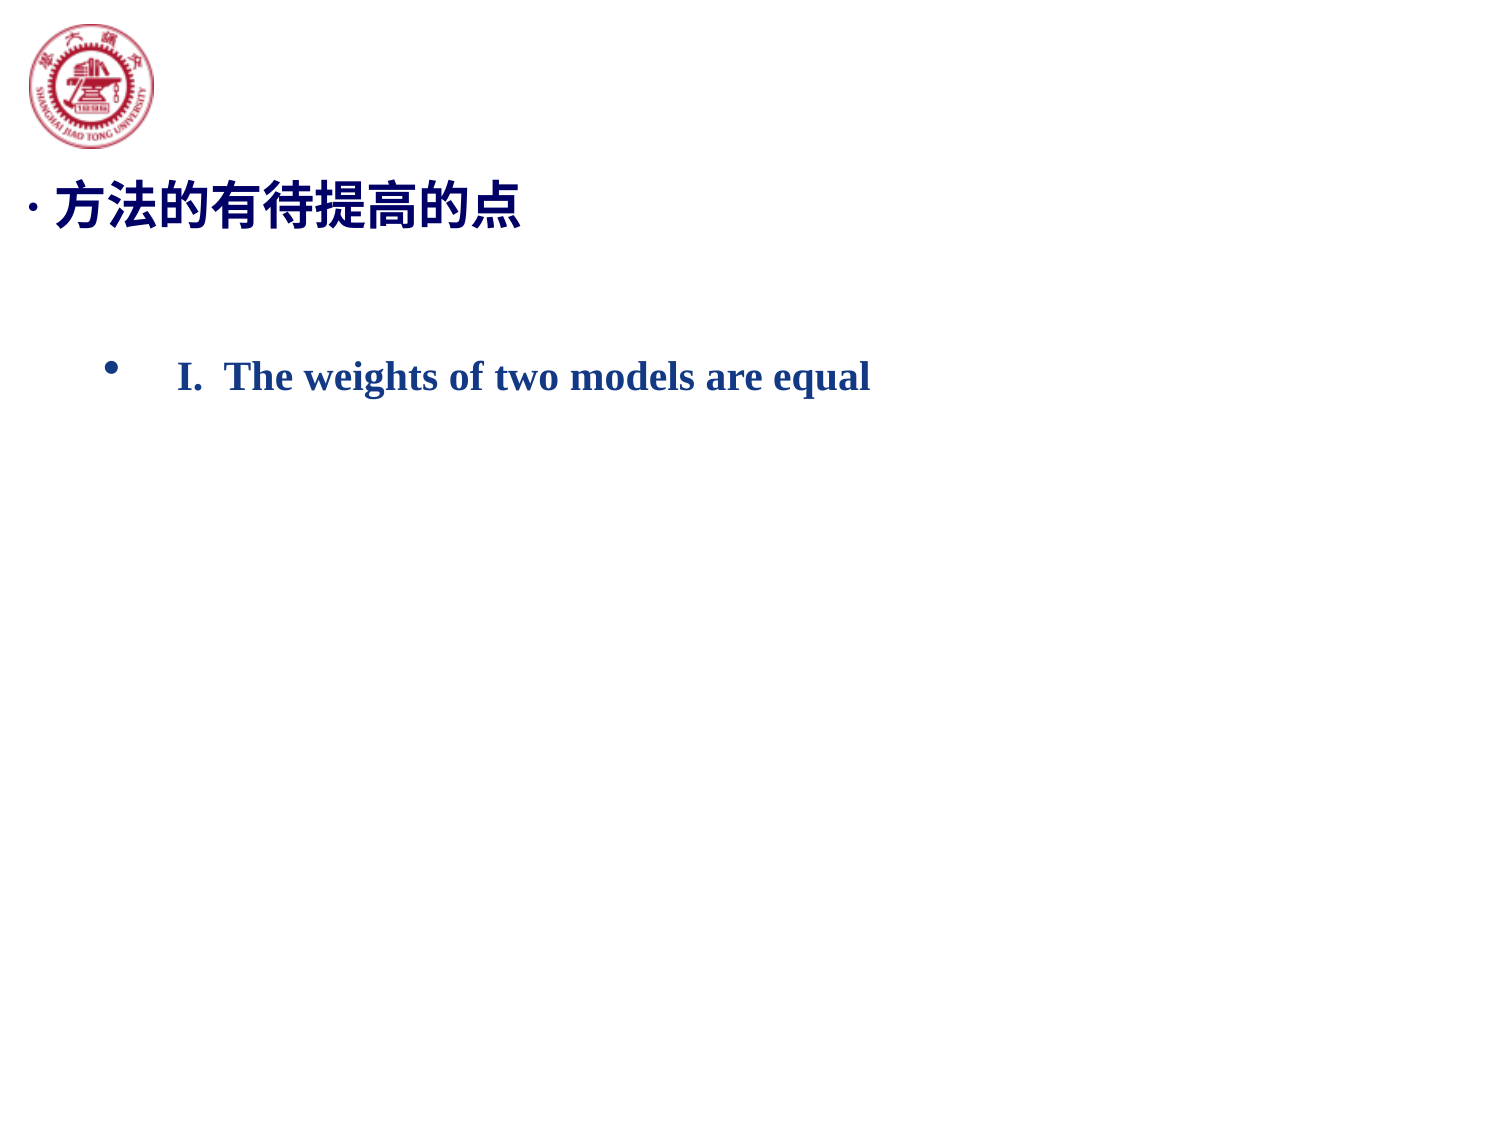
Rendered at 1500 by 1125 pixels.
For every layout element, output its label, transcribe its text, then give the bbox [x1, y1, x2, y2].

text_box ·方法的有待提高的点 [9, 165, 538, 243]
picture [29, 24, 154, 149]
text_box I. The weights of two models are equal [88, 326, 1341, 969]
